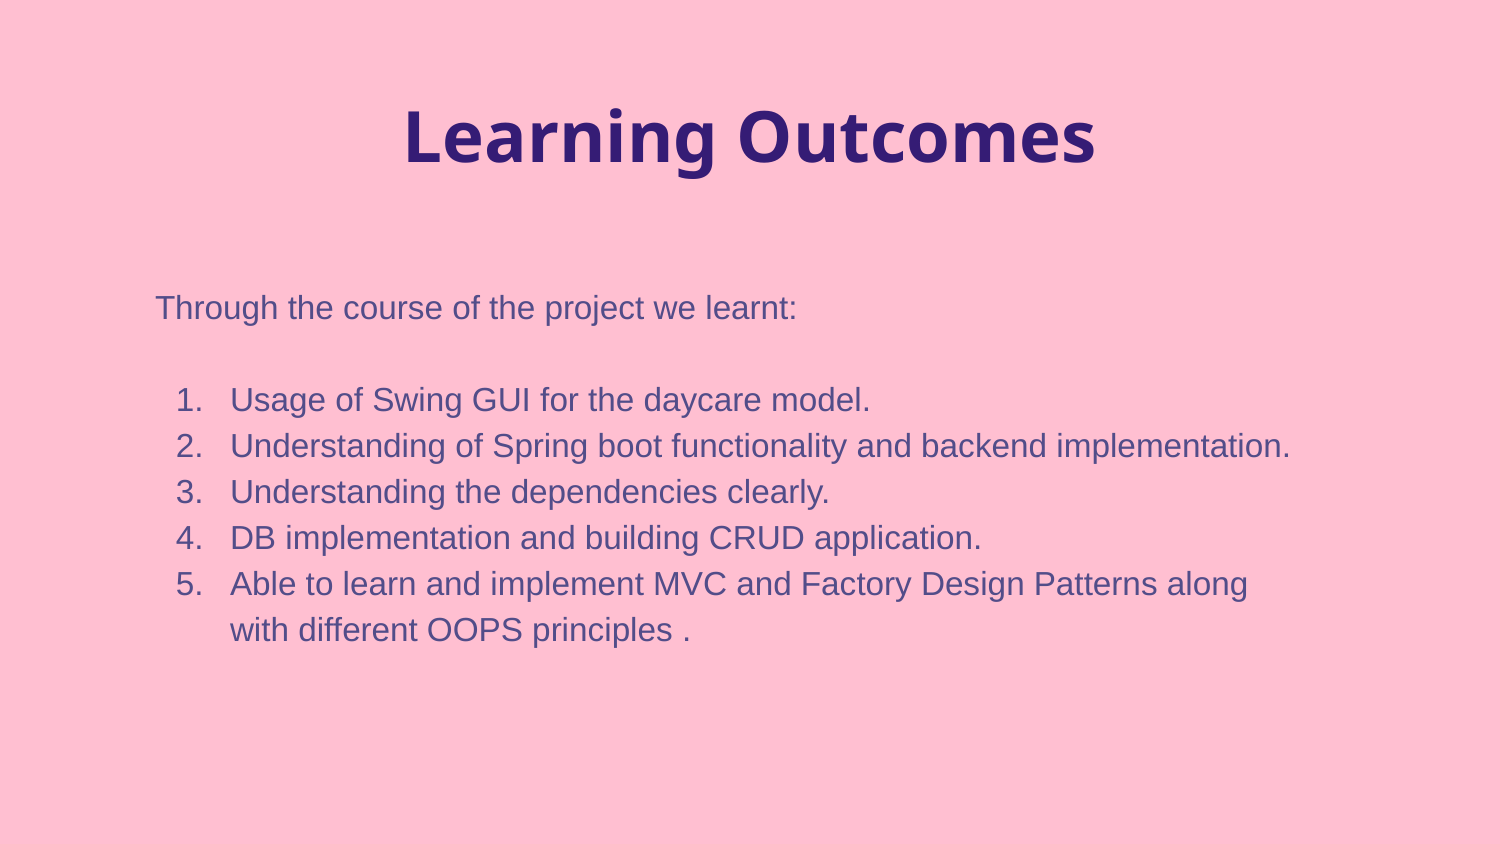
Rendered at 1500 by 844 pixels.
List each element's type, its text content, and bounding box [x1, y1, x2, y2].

text_box Through the course of the project we learnt: Usage of Swing GUI for the daycare model. Understanding of Spring boot functionality and backend implementation. Understanding the dependencies clearly. DB implementation and building CRUD application. Able to learn and implement MVC and Factory Design Patterns along with different OOPS principles . [139, 265, 1315, 663]
title Learning Outcomes [131, 103, 1369, 166]
